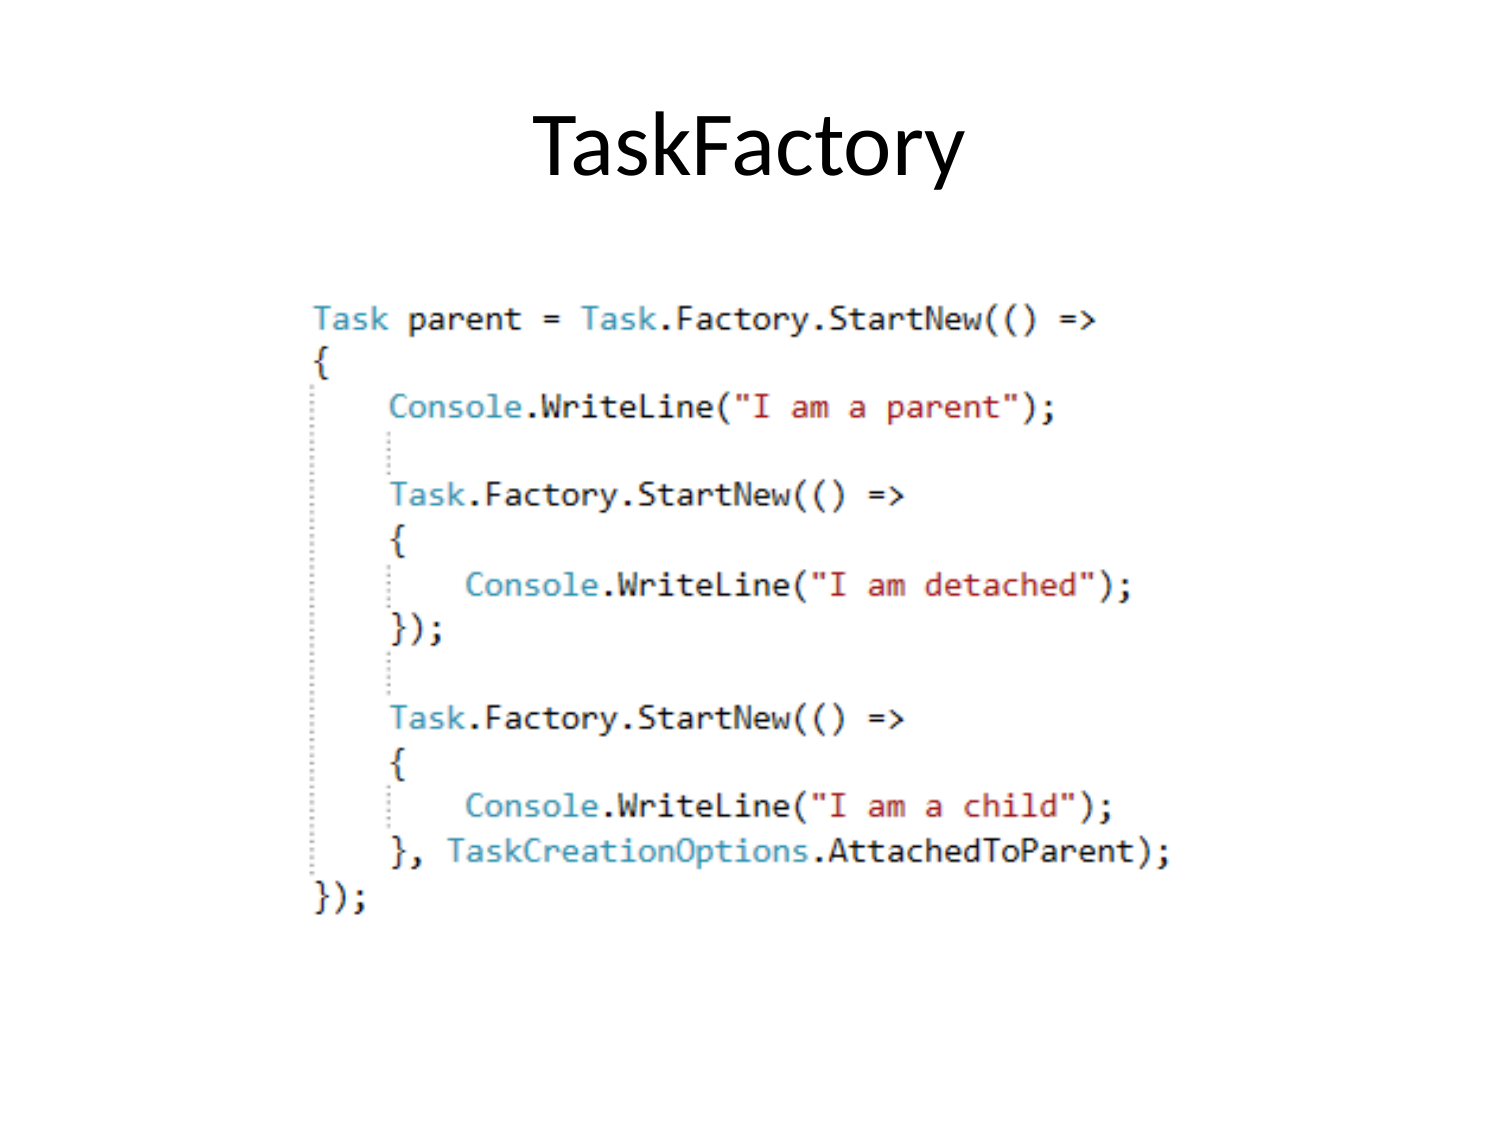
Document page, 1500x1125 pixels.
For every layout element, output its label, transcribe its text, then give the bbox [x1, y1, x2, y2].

title TaskFactory [75, 45, 1425, 233]
picture [289, 290, 1212, 941]
